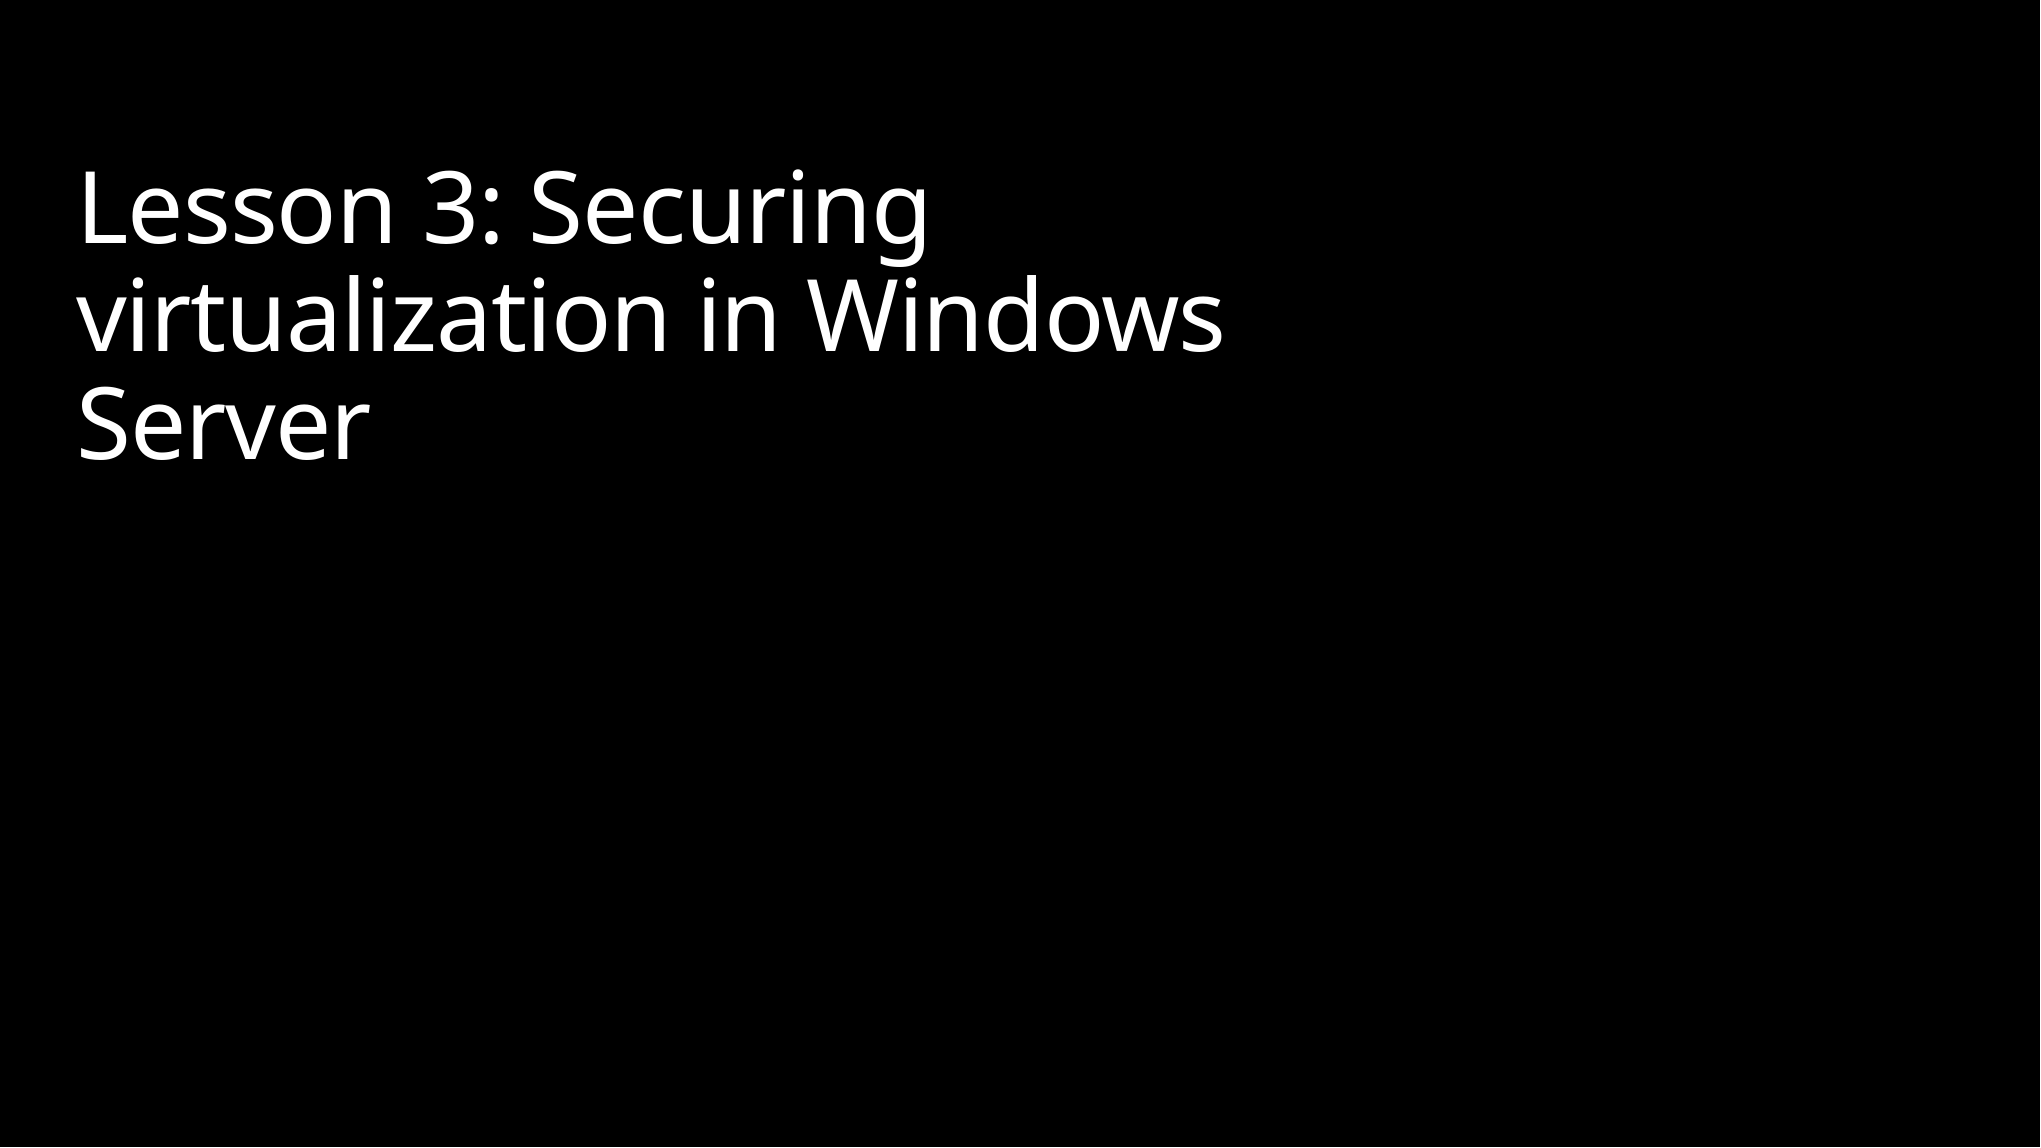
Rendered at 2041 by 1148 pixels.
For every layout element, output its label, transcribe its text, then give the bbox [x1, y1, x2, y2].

title Lesson 3: Securing virtualization in Windows Server [76, 157, 1324, 753]
